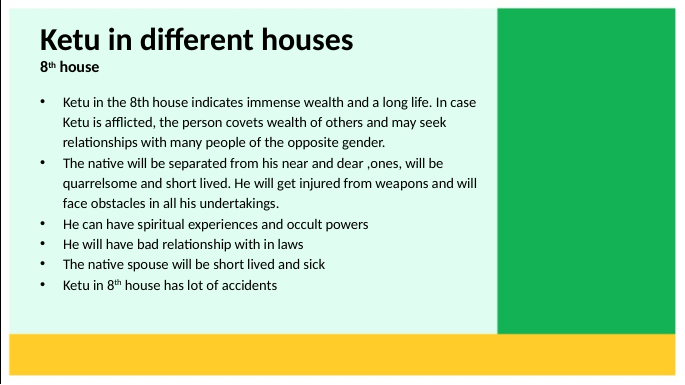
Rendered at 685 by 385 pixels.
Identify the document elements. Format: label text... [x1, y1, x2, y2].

title Ketu in different houses 8th house [34, 15, 650, 80]
list Ketu in the 8th house indicates immense wealth and a long life. In case Ketu is afflicted, the person covets wealth of others and may seek relationships with many people of the opposite gender. The native will be separated from his near and dear ,ones, will be quarrelsome and short lived. He will get injured from weapons and will face obstacles in all his undertakings. He can have spiritual experiences and occult powers He will have bad relationship with in laws The native spouse will be short lived and sick Ketu in 8th house has lot of accidents [34, 89, 650, 344]
picture [0, 0, 684, 384]
